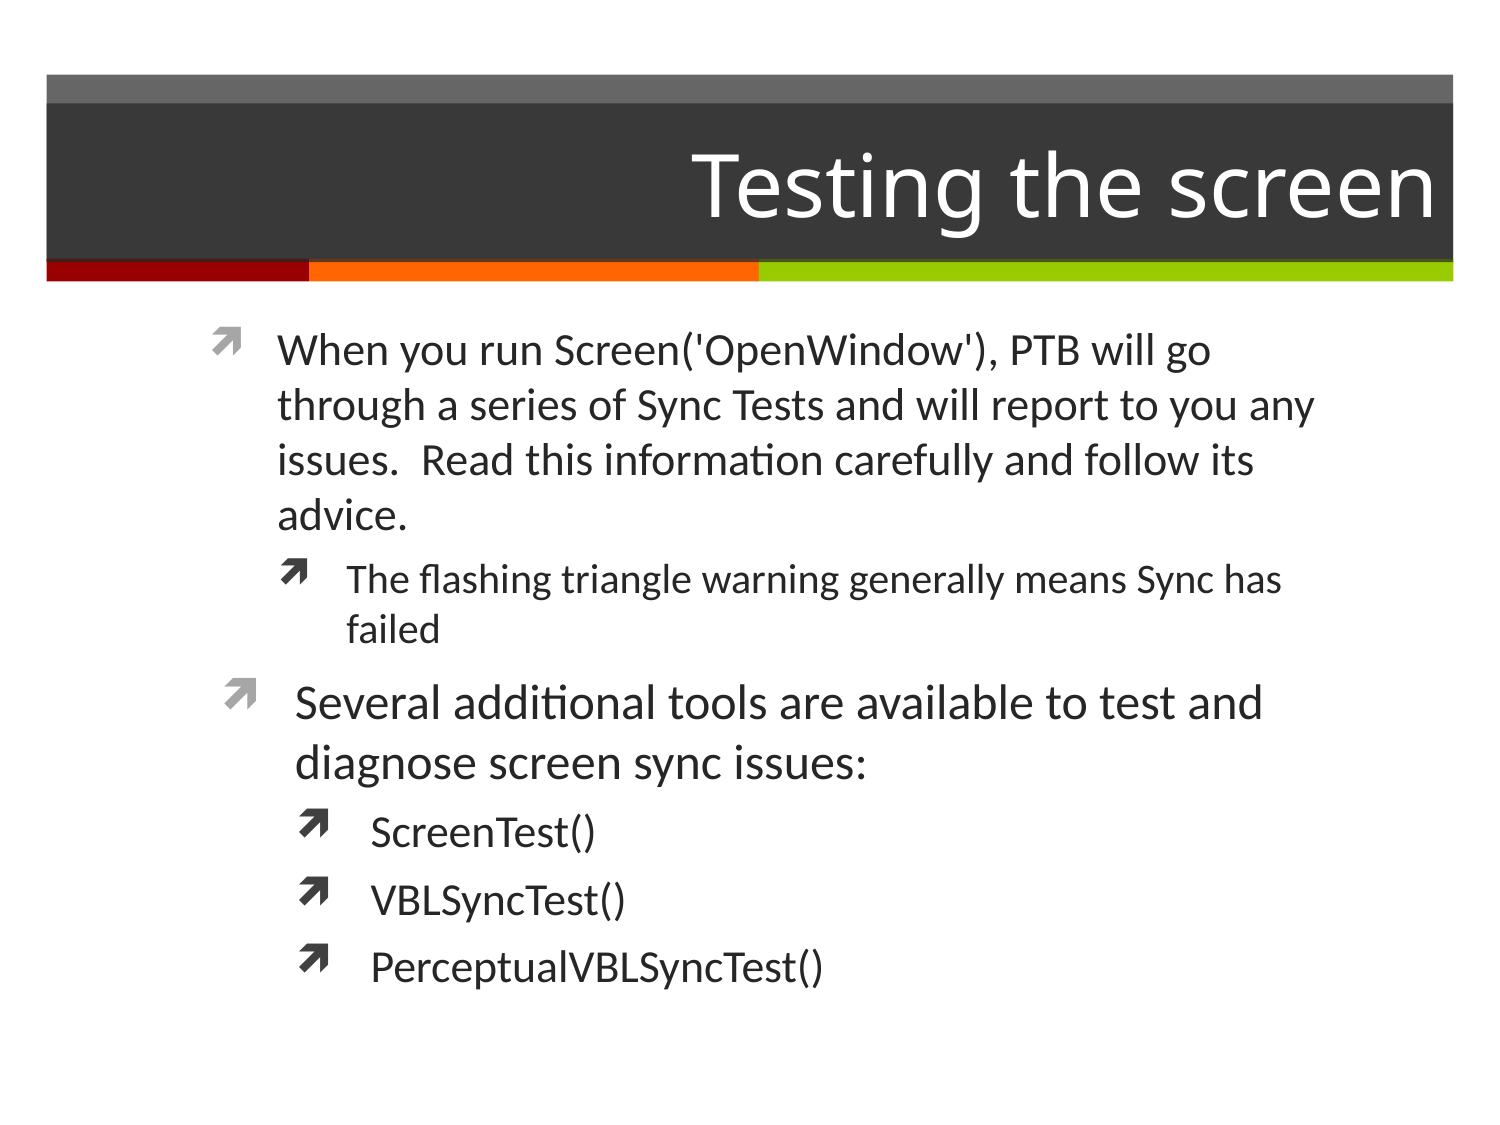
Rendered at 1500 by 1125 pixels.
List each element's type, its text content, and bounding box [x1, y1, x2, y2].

title Testing the screen [46, 103, 1454, 263]
text_box When you run Screen('OpenWindow'), PTB will go through a series of Sync Tests and will report to you any issues. Read this information carefully and follow its advice. The flashing triangle warning generally means Sync has failed [193, 311, 1355, 662]
list Several additional tools are available to test and diagnose screen sync issues: ScreenTest() VBLSyncTest() PerceptualVBLSyncTest() [205, 661, 1367, 1029]
